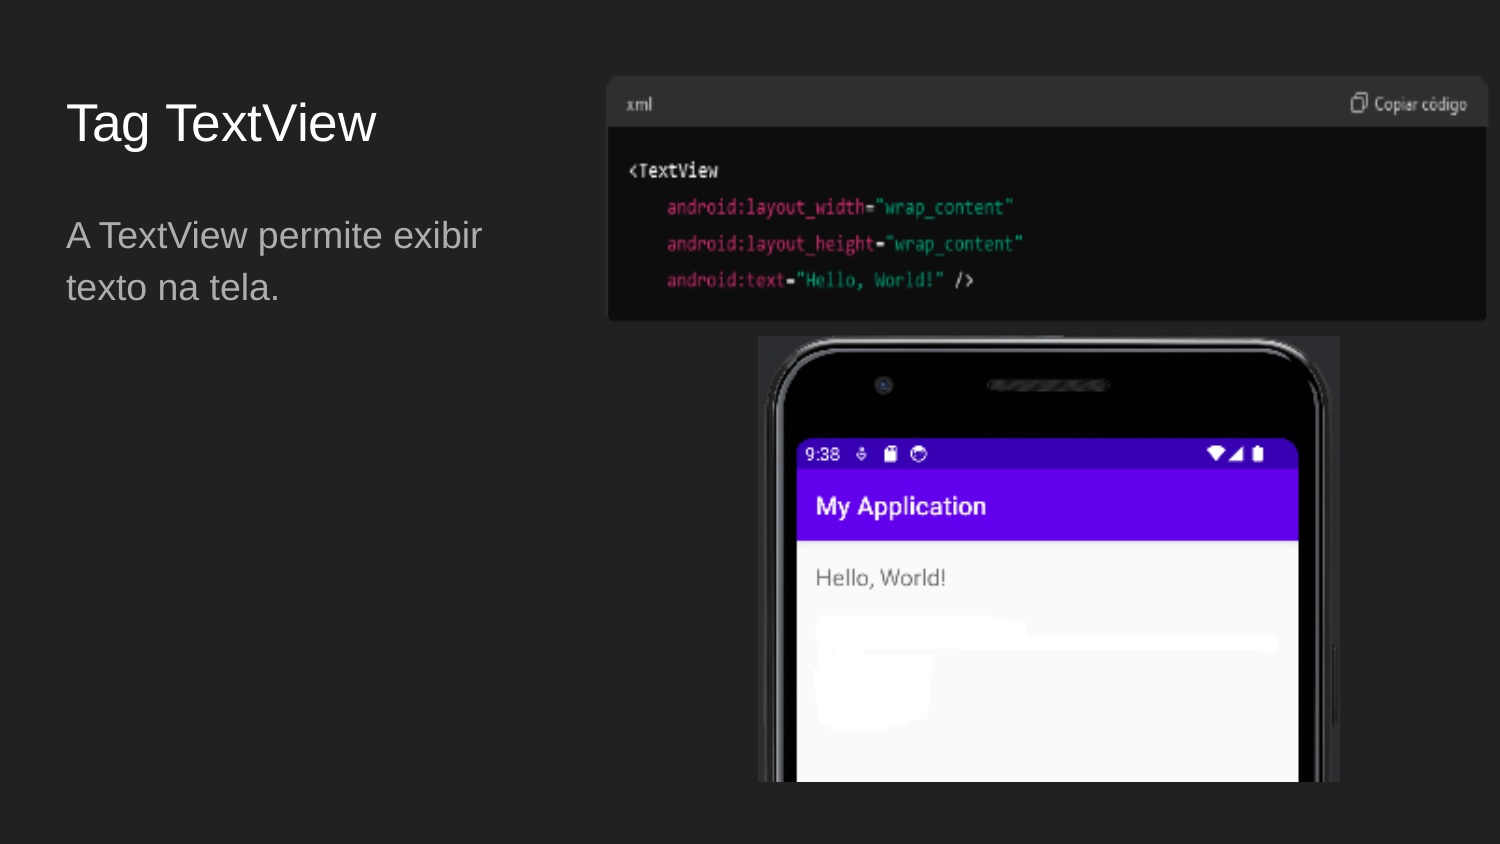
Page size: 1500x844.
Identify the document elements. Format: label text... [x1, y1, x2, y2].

title Tag TextView [51, 72, 595, 167]
list A TextView permite exibir texto na tela. [51, 189, 555, 750]
picture [596, 72, 1500, 782]
